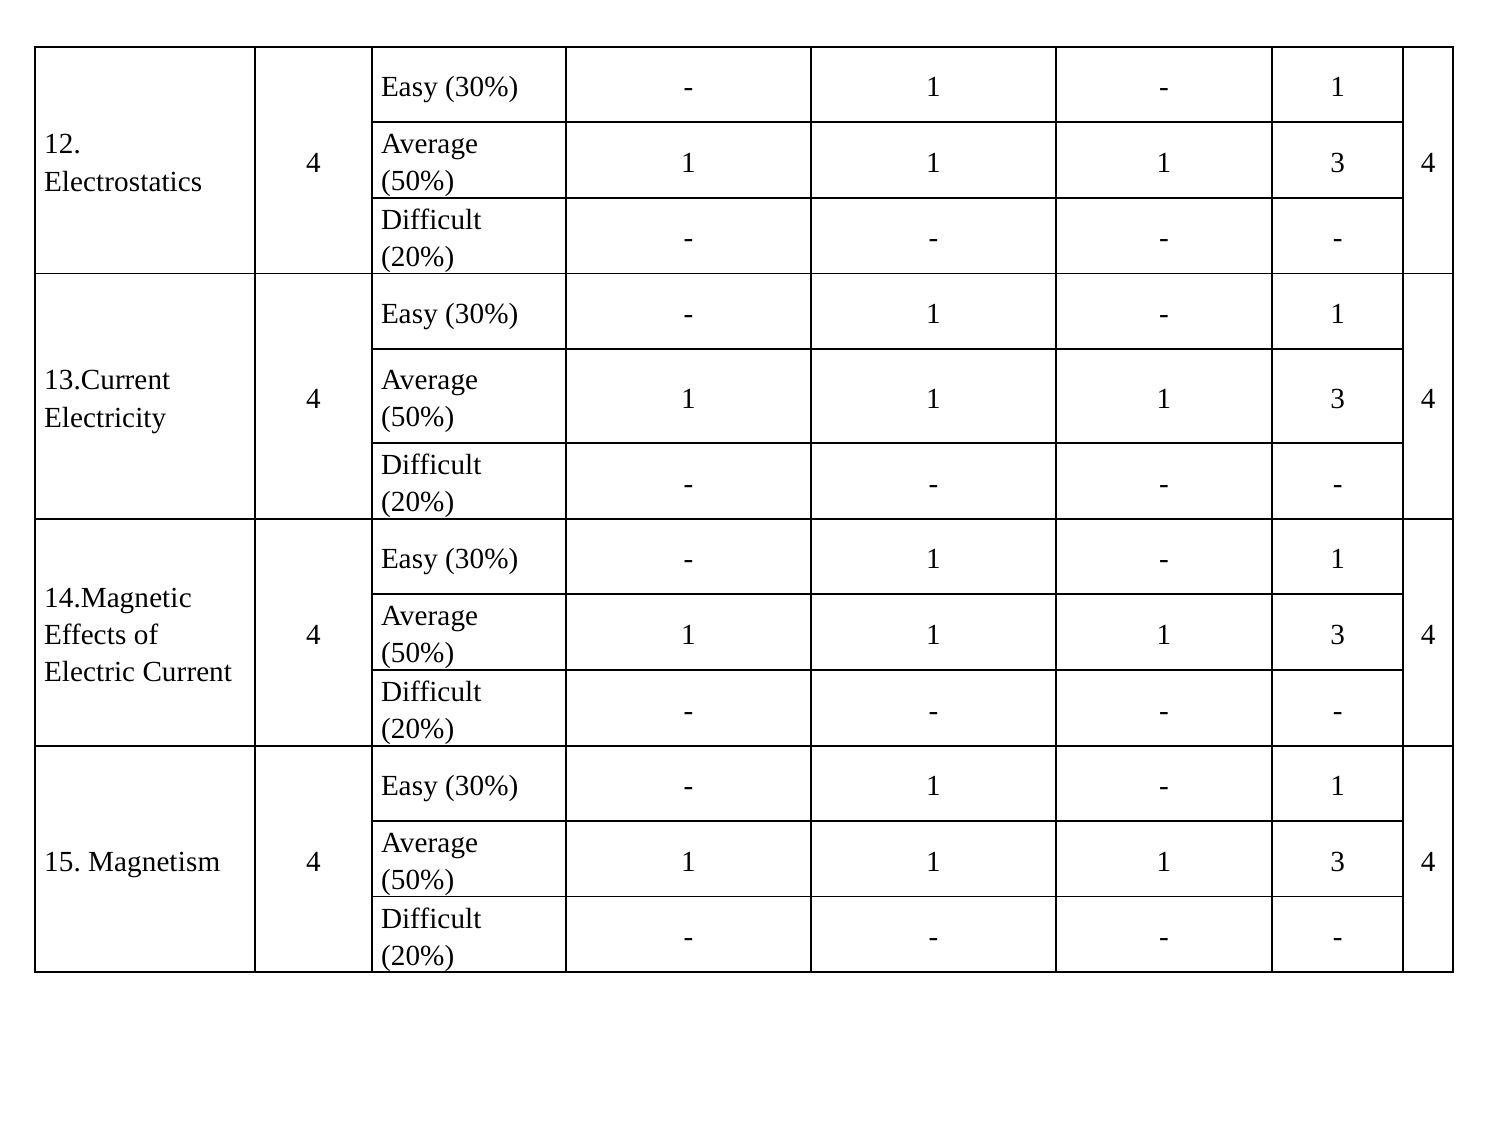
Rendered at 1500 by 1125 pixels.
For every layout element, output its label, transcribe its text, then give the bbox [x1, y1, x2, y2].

table_cell 1 [567, 822, 810, 896]
table_cell 4 [1404, 274, 1452, 518]
table_cell - [1057, 444, 1271, 518]
table_cell Easy (30%) [373, 747, 565, 820]
table_cell 1 [812, 822, 1055, 896]
table_cell 13.Current Electricity [36, 274, 254, 518]
table_cell 1 [812, 274, 1055, 348]
table_cell 3 [1273, 123, 1402, 197]
table_cell Average (50%) [373, 123, 565, 197]
table_cell - [1057, 199, 1271, 273]
table_cell - [812, 199, 1055, 273]
table_cell Easy (30%) [373, 274, 565, 348]
table_cell 15. Magnetism [36, 747, 254, 971]
table_cell 3 [1273, 595, 1402, 669]
table_cell 1 [1057, 822, 1271, 896]
table_cell 1 [812, 520, 1055, 593]
table_cell - [1057, 747, 1271, 820]
table_cell - [567, 444, 810, 518]
table_cell 1 [567, 123, 810, 197]
table_cell 4 [1404, 520, 1452, 745]
table_cell - [1273, 671, 1402, 745]
table_cell - [567, 520, 810, 593]
table_cell - [812, 897, 1055, 971]
table_cell 3 [1273, 822, 1402, 896]
table_cell 1 [1057, 123, 1271, 197]
table_cell 1 [812, 595, 1055, 669]
table_cell 1 [812, 123, 1055, 197]
table_cell Average (50%) [373, 595, 565, 669]
table_cell 1 [567, 595, 810, 669]
table_header 1 [812, 48, 1055, 121]
table_cell - [567, 671, 810, 745]
table_header Easy (30%) [373, 48, 565, 121]
table_cell - [1273, 199, 1402, 273]
table_header 4 [1404, 48, 1452, 273]
table_cell - [1057, 520, 1271, 593]
table_cell 1 [1057, 350, 1271, 442]
table_cell - [1273, 897, 1402, 971]
table_cell 4 [256, 520, 371, 745]
table_cell - [1057, 274, 1271, 348]
table_cell 1 [812, 350, 1055, 442]
table_cell - [567, 274, 810, 348]
table_cell Difficult (20%) [373, 671, 565, 745]
table_cell - [812, 444, 1055, 518]
table_cell Difficult (20%) [373, 199, 565, 273]
table_cell Average (50%) [373, 822, 565, 896]
table_cell 4 [1404, 747, 1452, 971]
table_cell Easy (30%) [373, 520, 565, 593]
table_cell 3 [1273, 350, 1402, 442]
table_cell Average (50%) [373, 350, 565, 442]
table_cell Difficult (20%) [373, 897, 565, 971]
table_cell 4 [256, 274, 371, 518]
table_cell - [812, 671, 1055, 745]
table_header 12. Electrostatics [36, 48, 254, 273]
table_cell 1 [1273, 747, 1402, 820]
table_cell 1 [567, 350, 810, 442]
table_cell - [567, 199, 810, 273]
table_cell - [1273, 444, 1402, 518]
table_cell - [1057, 671, 1271, 745]
table_cell - [1057, 897, 1271, 971]
table_cell - [567, 747, 810, 820]
table_cell 14.Magnetic Effects of Electric Current [36, 520, 254, 745]
table_cell 4 [256, 747, 371, 971]
table_header 1 [1273, 48, 1402, 121]
table_header - [1057, 48, 1271, 121]
table_cell 1 [1273, 274, 1402, 348]
table_cell Difficult (20%) [373, 444, 565, 518]
table_cell 1 [1057, 595, 1271, 669]
table_cell 1 [1273, 520, 1402, 593]
table_cell 1 [812, 747, 1055, 820]
table_header - [567, 48, 810, 121]
table_header 4 [256, 48, 371, 273]
table_cell - [567, 897, 810, 971]
